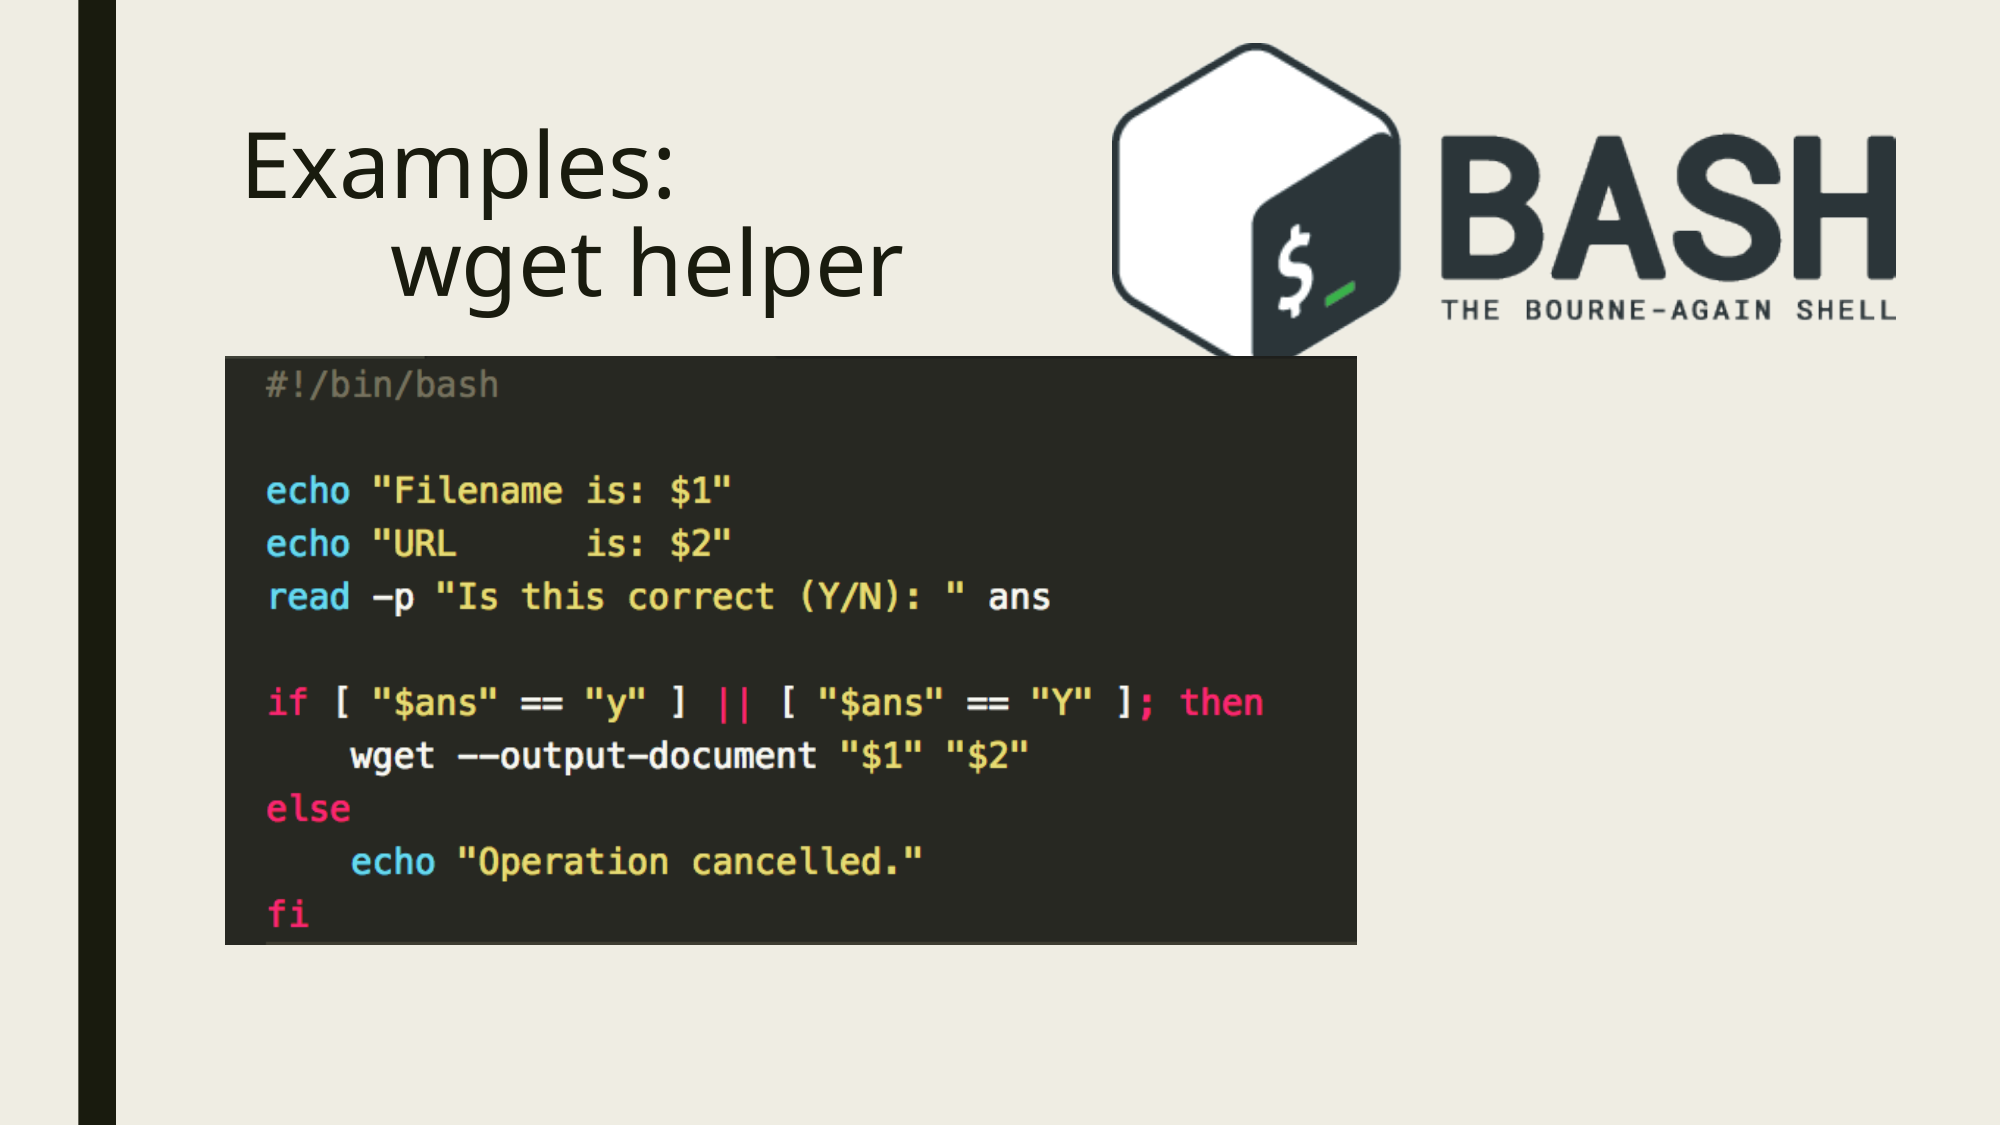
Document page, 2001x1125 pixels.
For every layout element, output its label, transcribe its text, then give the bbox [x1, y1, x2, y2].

title Examples: wget helper [225, 112, 1112, 356]
picture [224, 43, 1896, 945]
